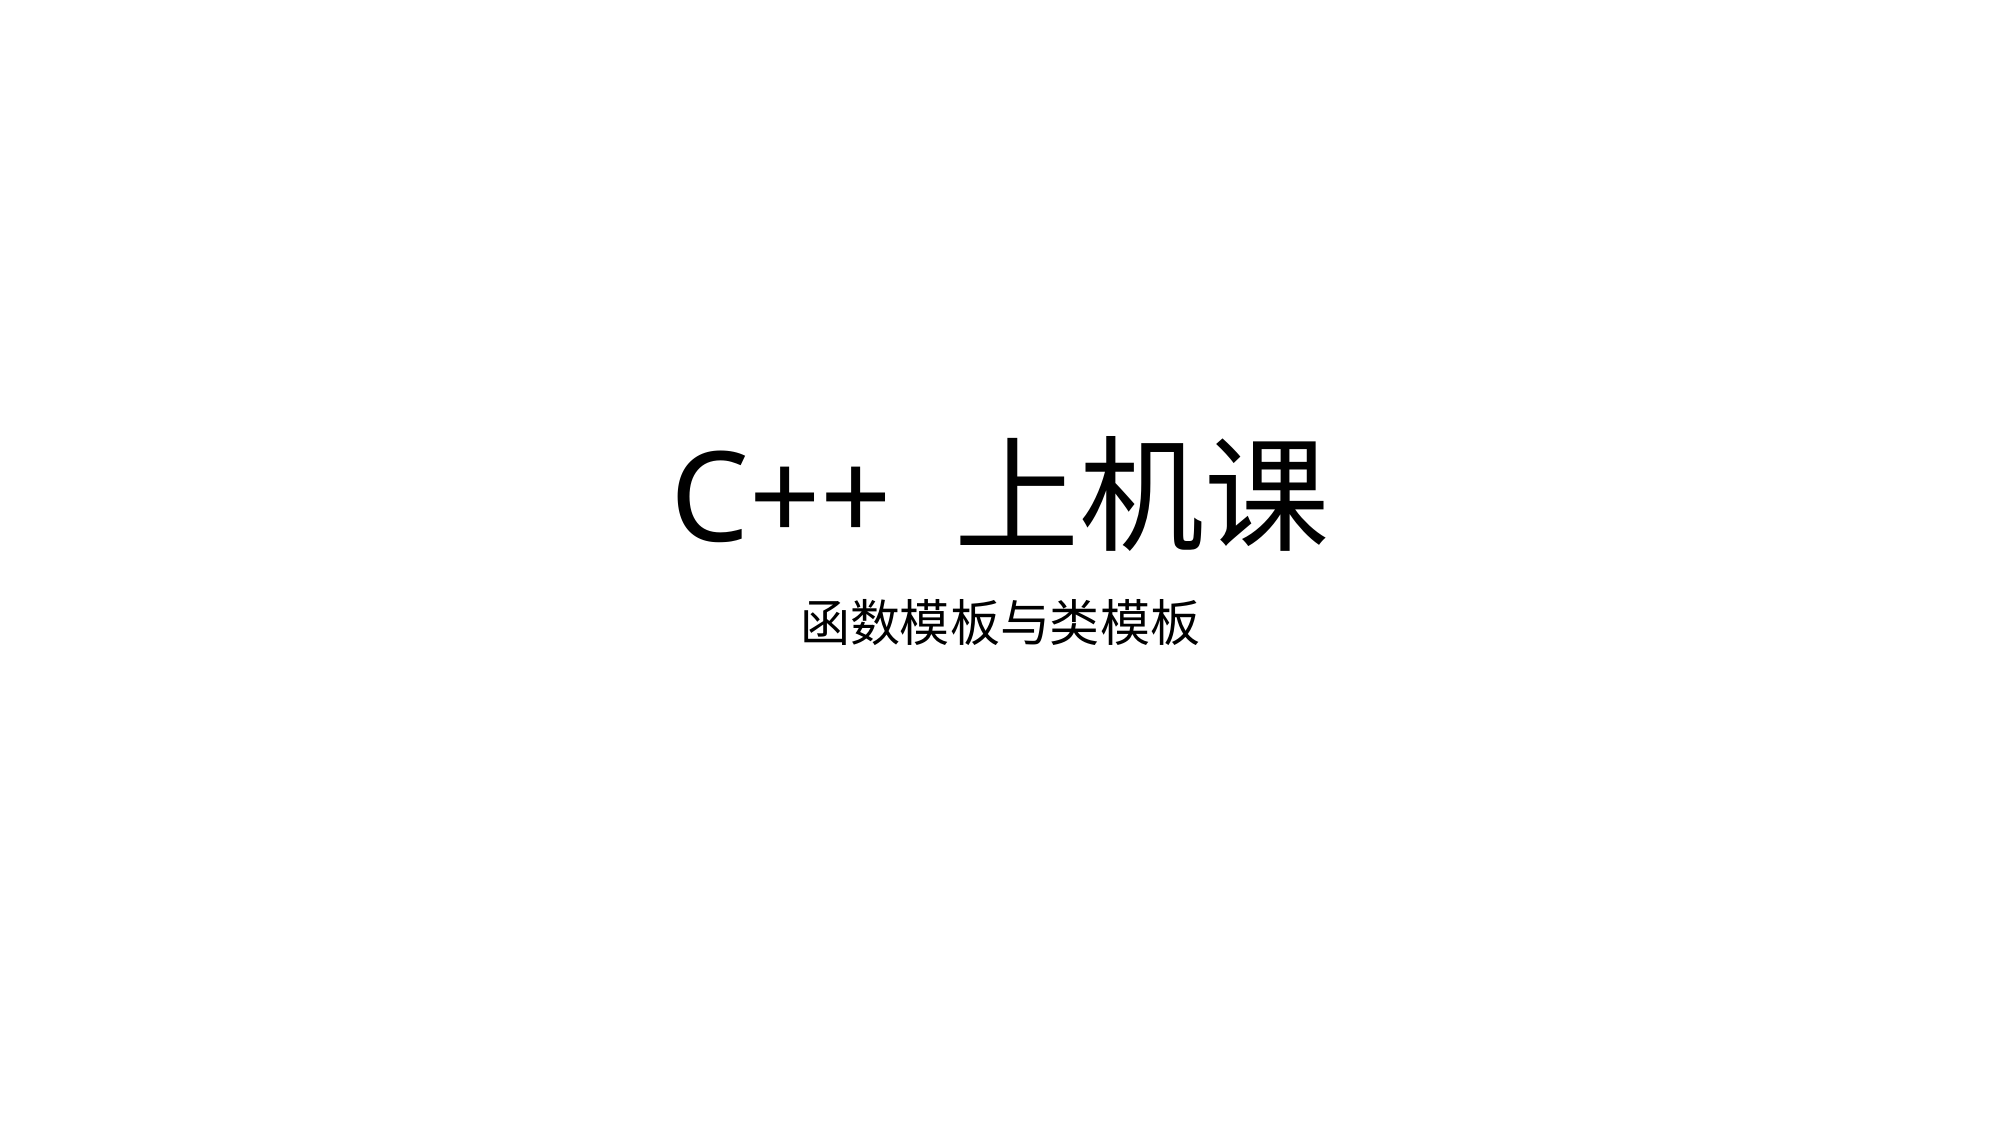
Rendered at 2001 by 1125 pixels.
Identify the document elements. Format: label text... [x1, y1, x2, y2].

title C++ 上机课 [249, 184, 1750, 576]
subtitle 函数模板与类模板 [249, 590, 1750, 863]
